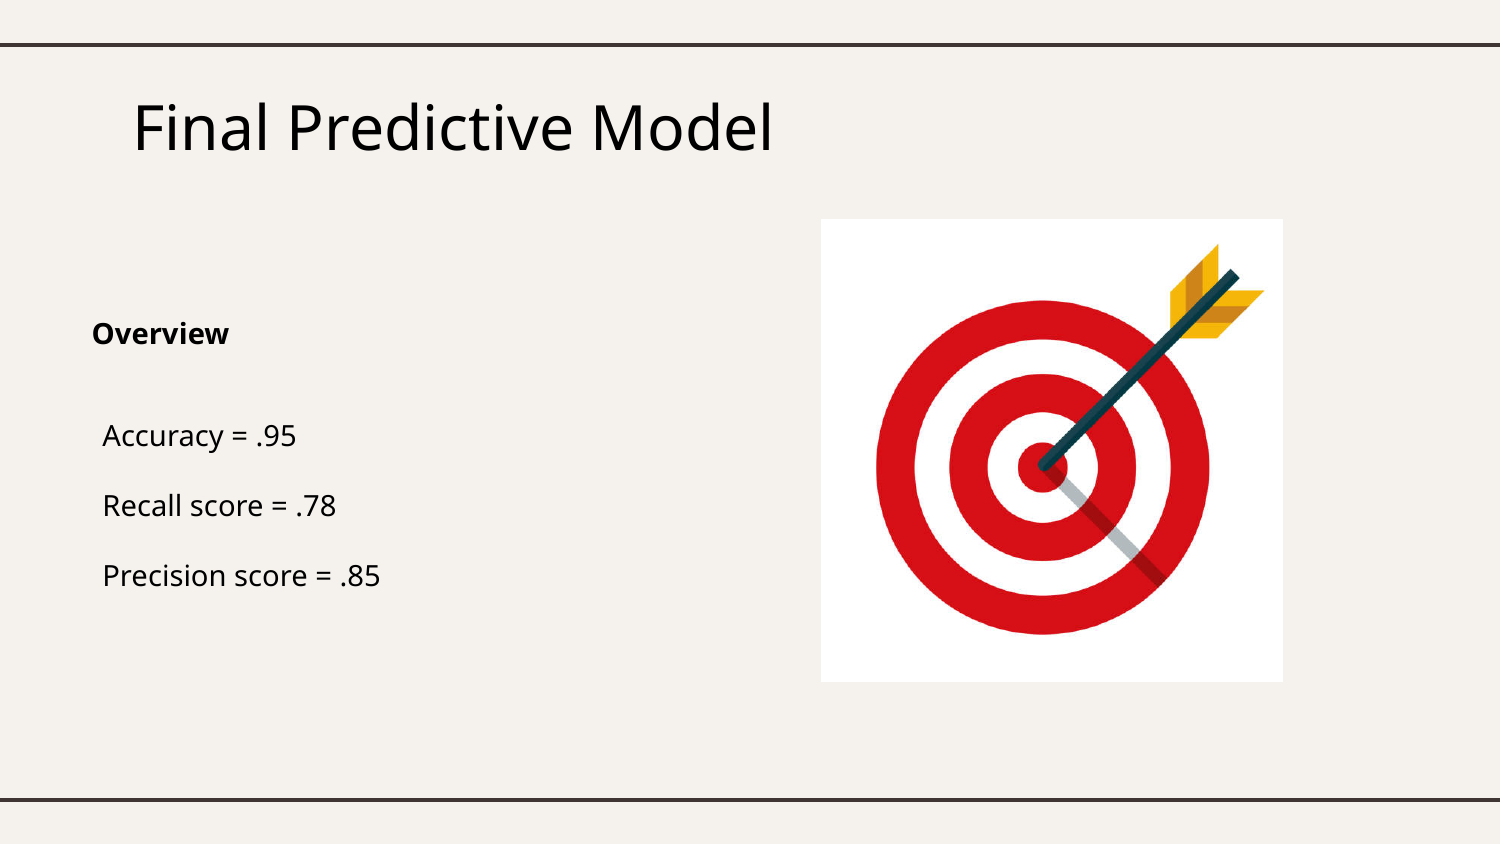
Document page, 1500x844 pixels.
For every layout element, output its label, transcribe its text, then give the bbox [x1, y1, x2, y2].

picture [820, 219, 1284, 682]
text_box Overview [76, 300, 438, 366]
title Final Predictive Model [116, 72, 1383, 167]
text_box Accuracy = .95 Recall score = .78 Precision score = .85 [87, 401, 598, 712]
